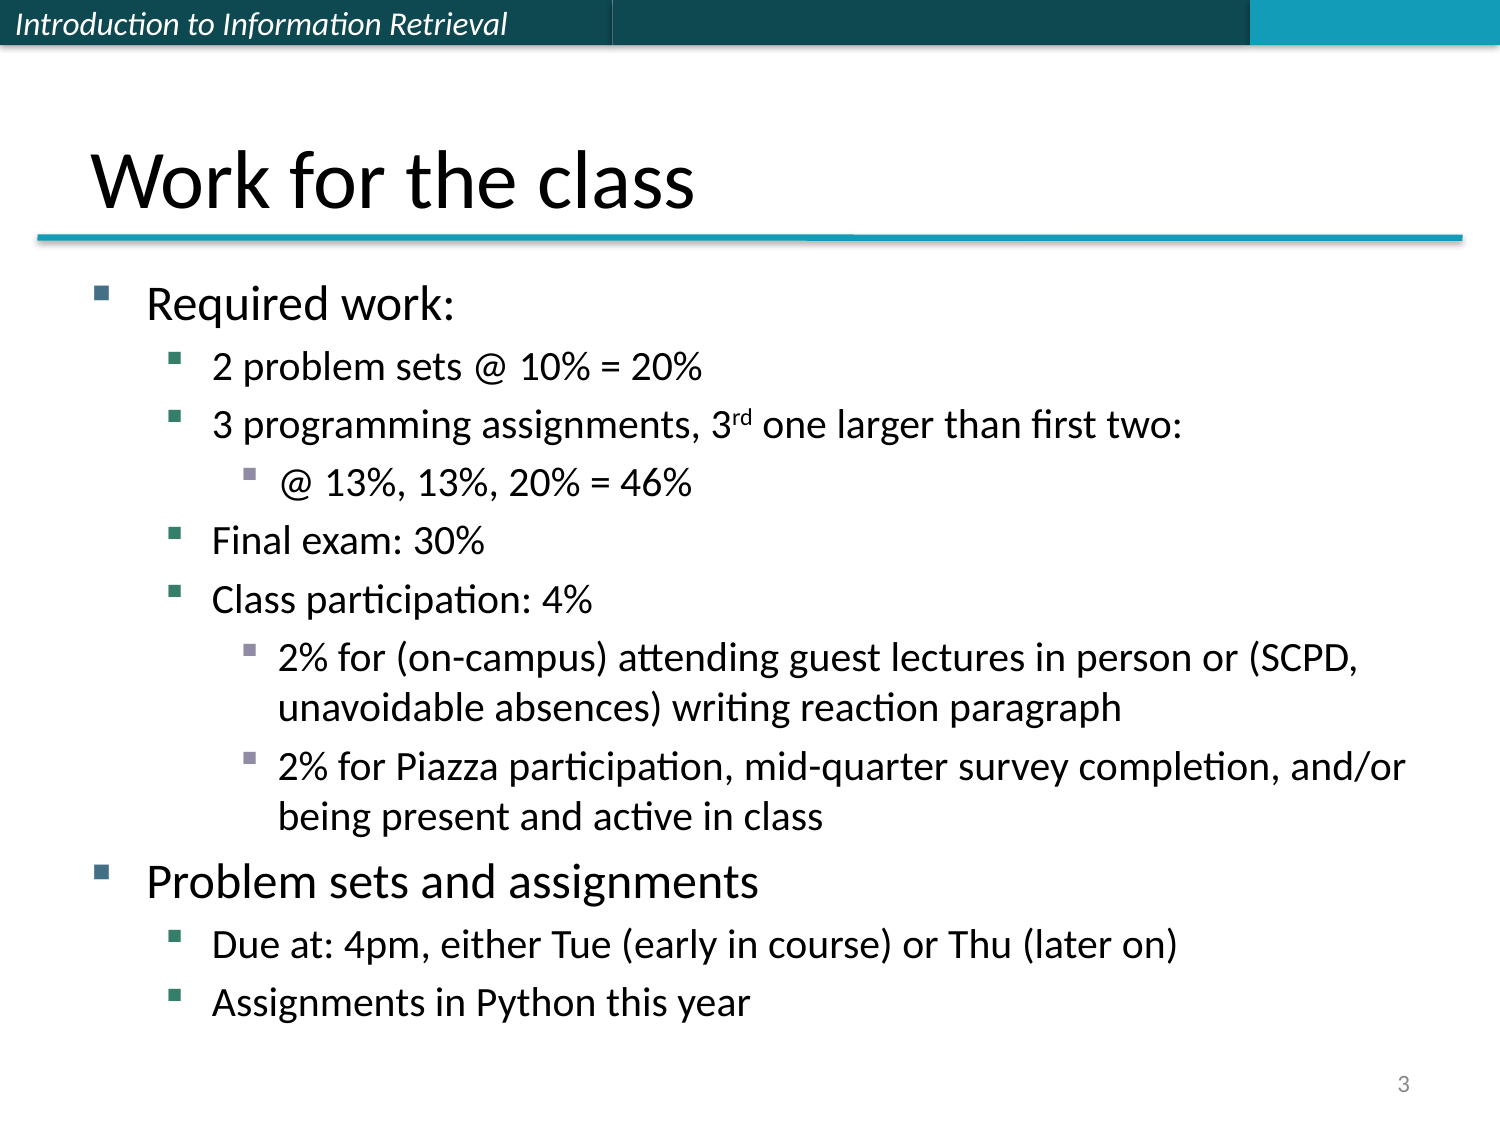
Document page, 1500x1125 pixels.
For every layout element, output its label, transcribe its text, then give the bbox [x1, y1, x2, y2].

list Required work: 2 problem sets @ 10% = 20% 3 programming assignments, 3rd one larger than first two: @ 13%, 13%, 20% = 46% Final exam: 30% Class participation: 4% 2% for (on-campus) attending guest lectures in person or (SCPD, unavoidable absences) writing reaction paragraph 2% for Piazza participation, mid-quarter survey completion, and/or being present and active in class Problem sets and assignments Due at: 4pm, either Tue (early in course) or Thu (later on) Assignments in Python this year [75, 262, 1425, 1075]
title Work for the class [75, 45, 1425, 233]
slide_number 3 [1074, 1062, 1425, 1103]
